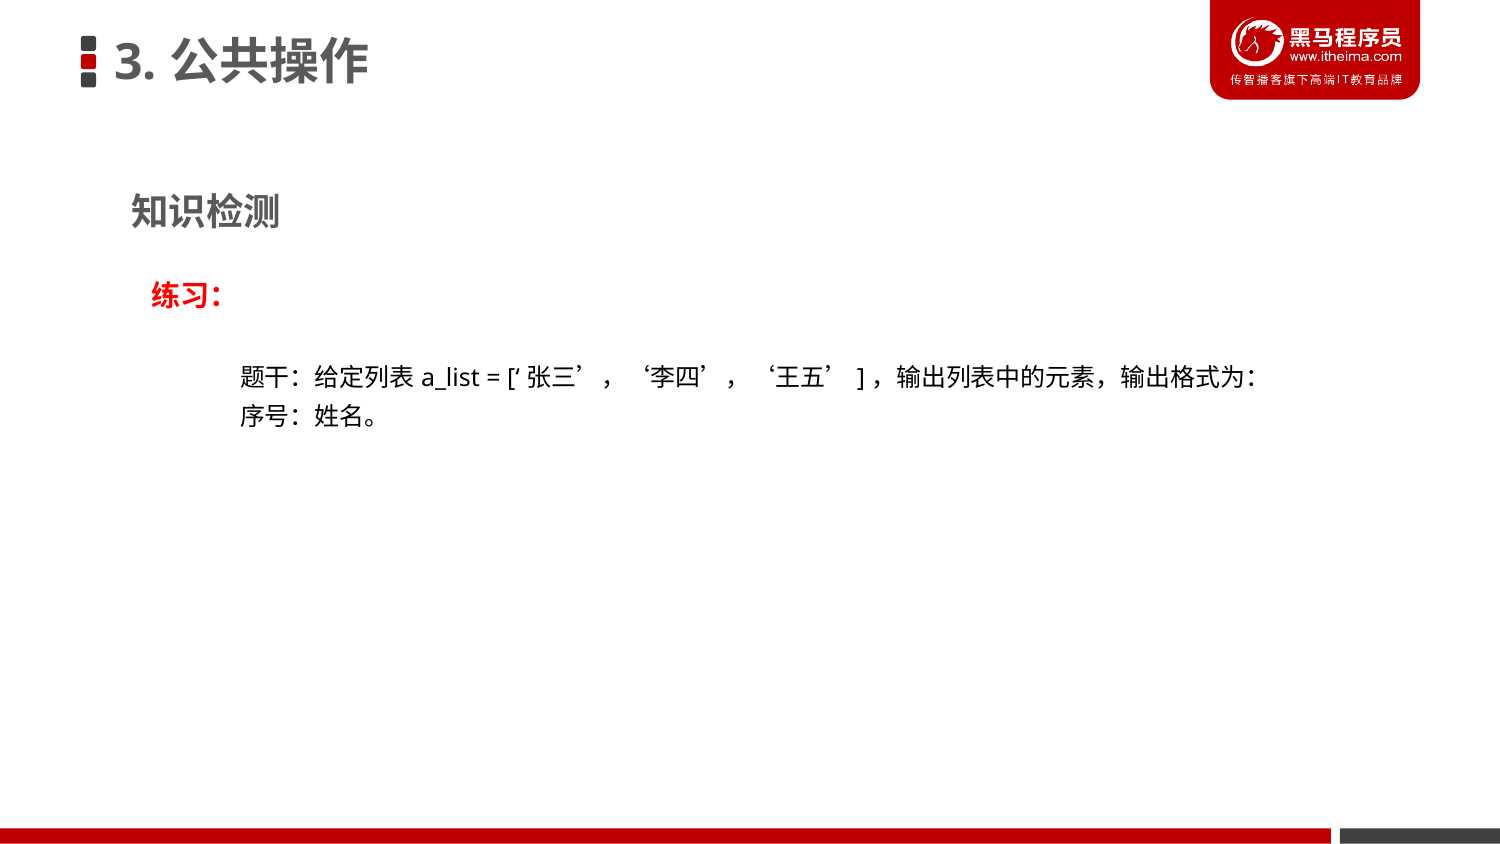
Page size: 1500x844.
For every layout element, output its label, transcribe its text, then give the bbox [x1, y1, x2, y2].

text_box 练习： [136, 269, 254, 320]
picture [1212, 8, 1421, 94]
text_box 知识检测 [116, 180, 694, 241]
text_box 题干：给定列表a_list = [‘张三’，‘李四’，‘王五’]，输出列表中的元素，输出格式为： 序号：姓名。 [225, 344, 1287, 438]
text_box 3.公共操作 [103, 0, 987, 130]
